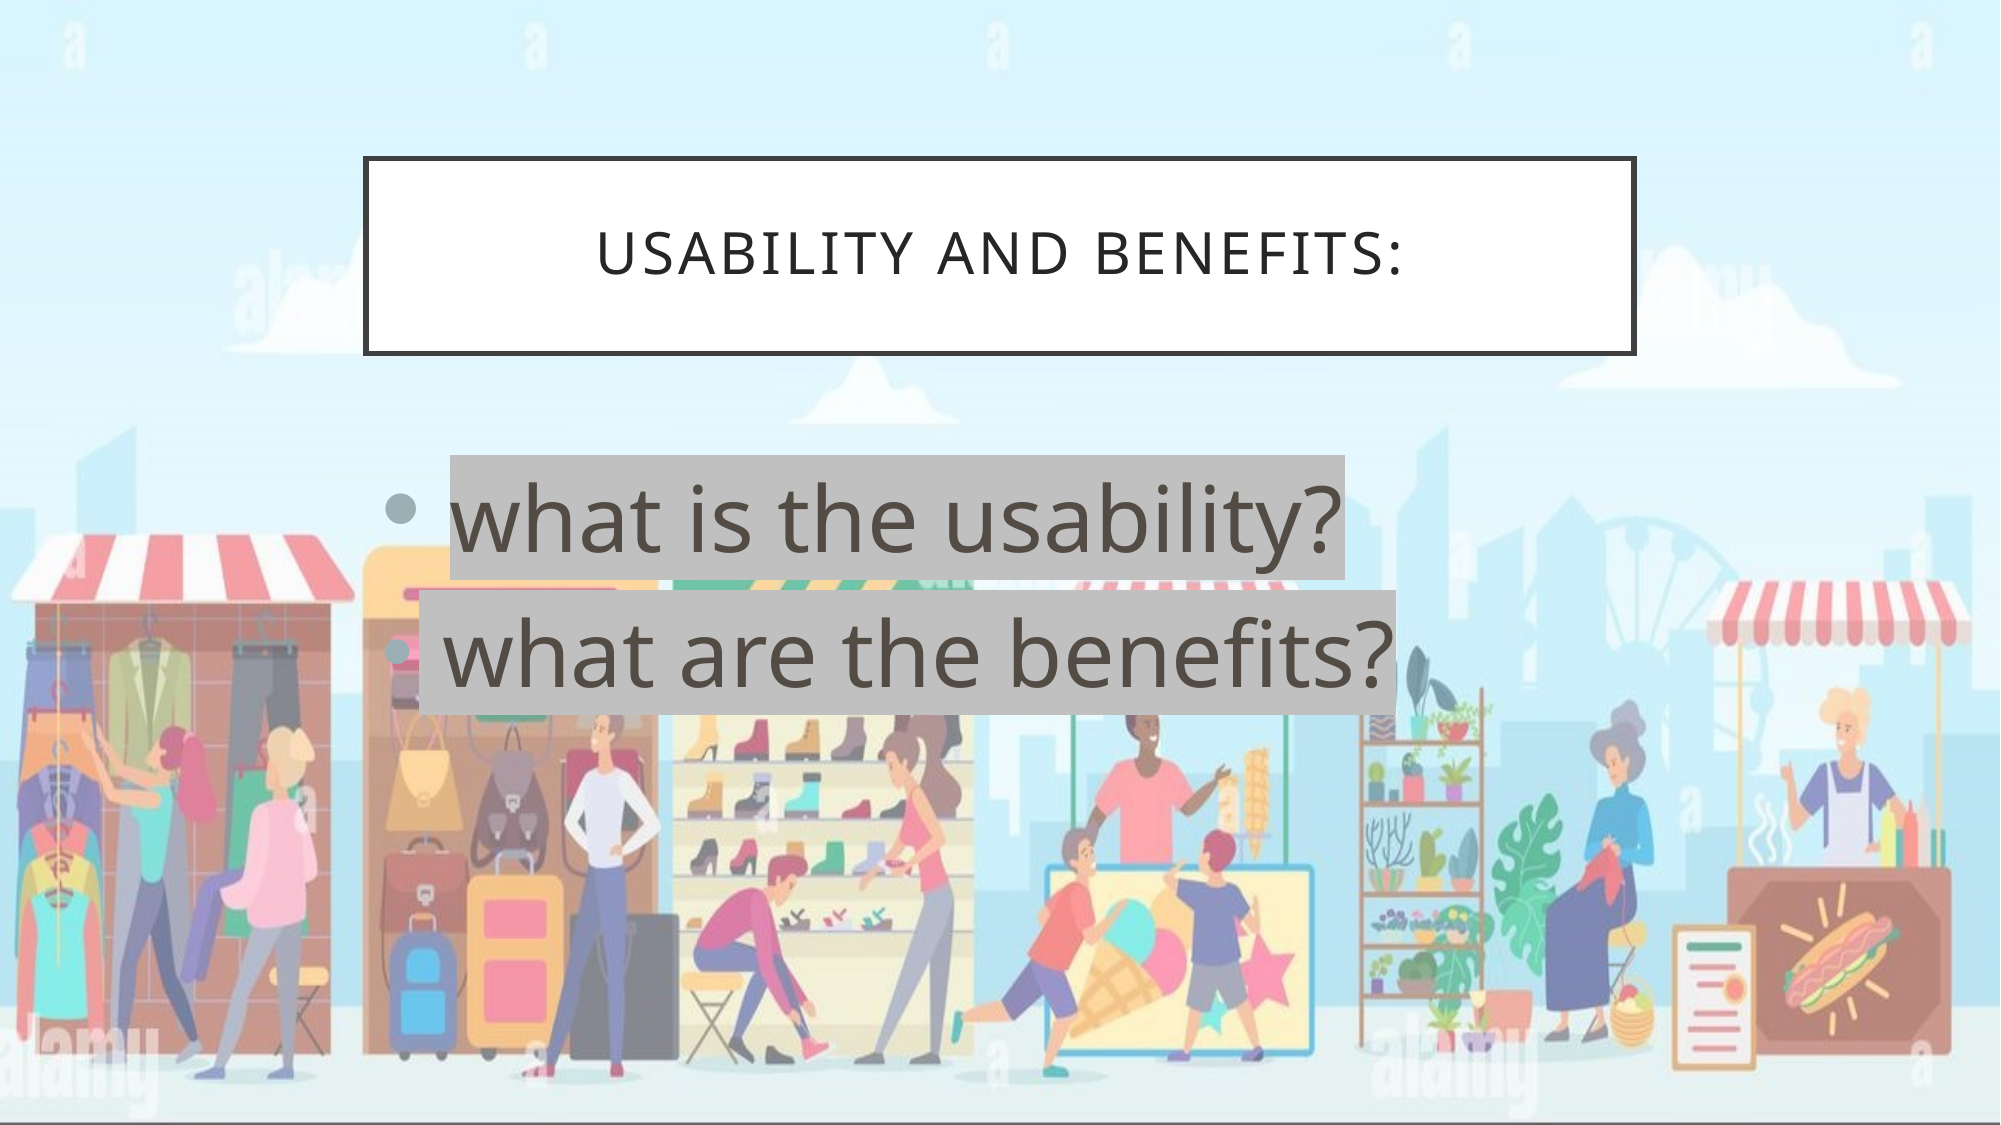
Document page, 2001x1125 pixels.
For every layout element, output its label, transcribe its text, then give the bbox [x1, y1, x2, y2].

list what is the usability? what are the benefits? [366, 432, 1634, 942]
title USABILITY AND BENEFITS: [363, 156, 1637, 356]
